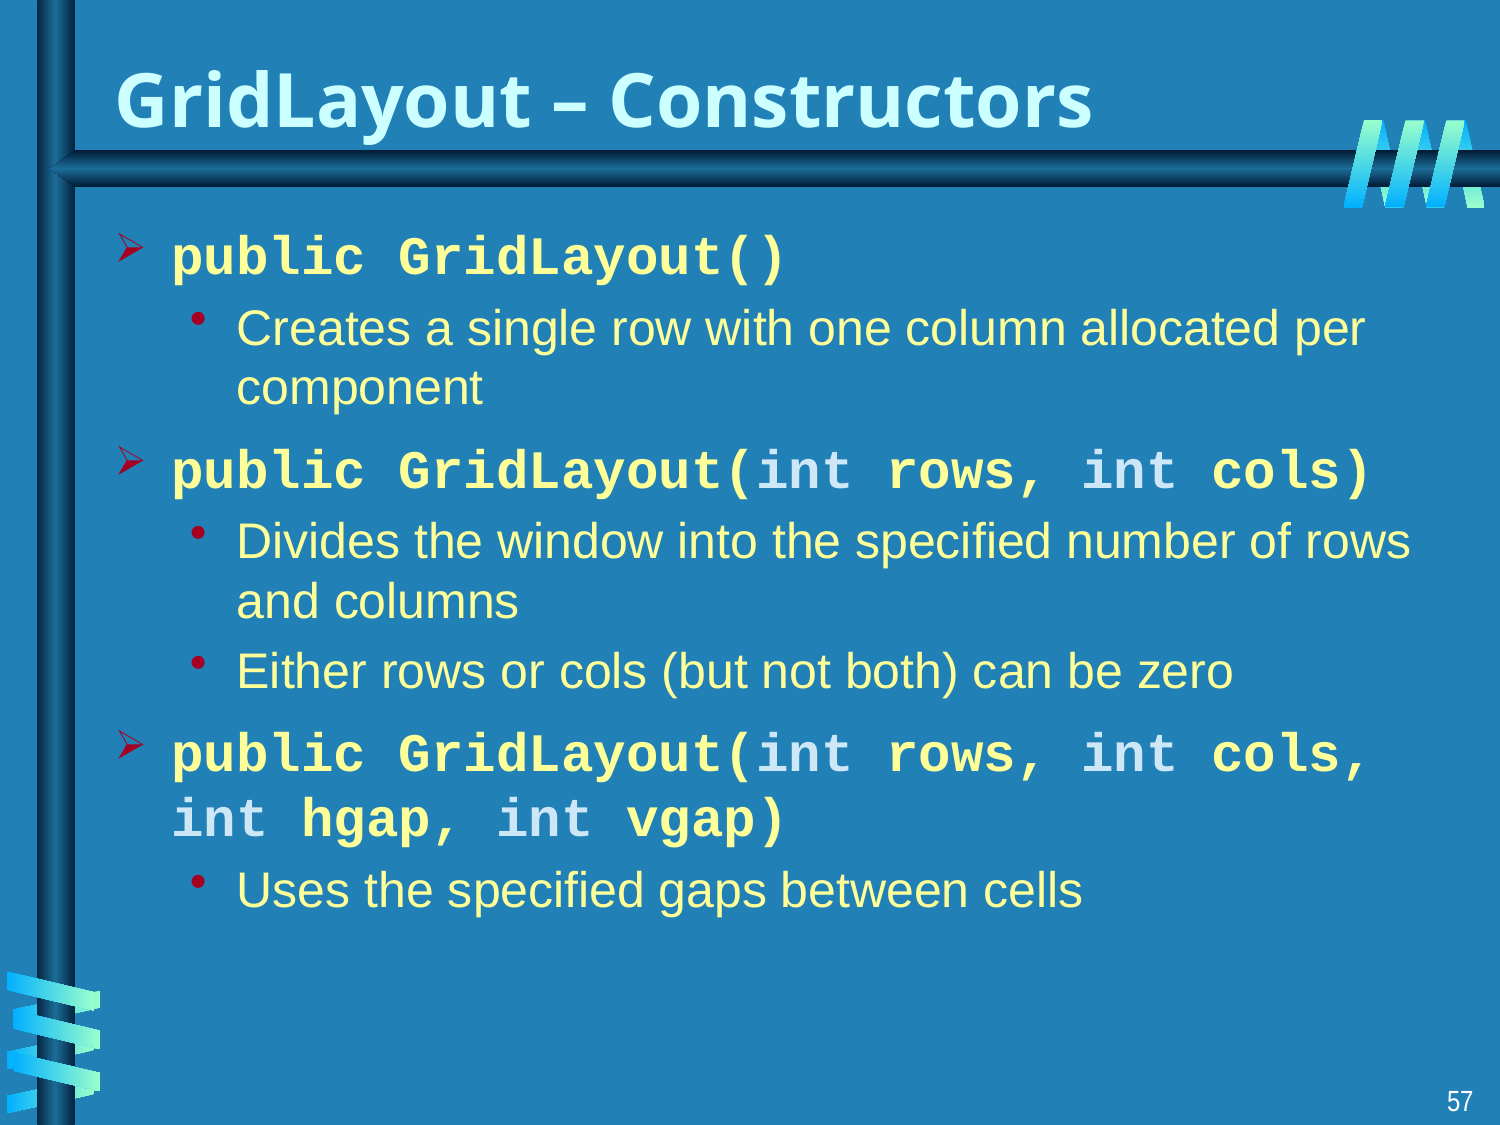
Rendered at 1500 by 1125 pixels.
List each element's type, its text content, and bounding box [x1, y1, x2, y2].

list public GridLayout() Creates a single row with one column allocated per component public GridLayout(int rows, int cols) Divides the window into the specified number of rows and columns Either rows or cols (but not both) can be zero public GridLayout(int rows, int cols, int hgap, int vgap) Uses the specified gaps between cells [99, 212, 1463, 1063]
slide_number 57 [1399, 1074, 1489, 1113]
title GridLayout – Constructors [99, 37, 1476, 151]
